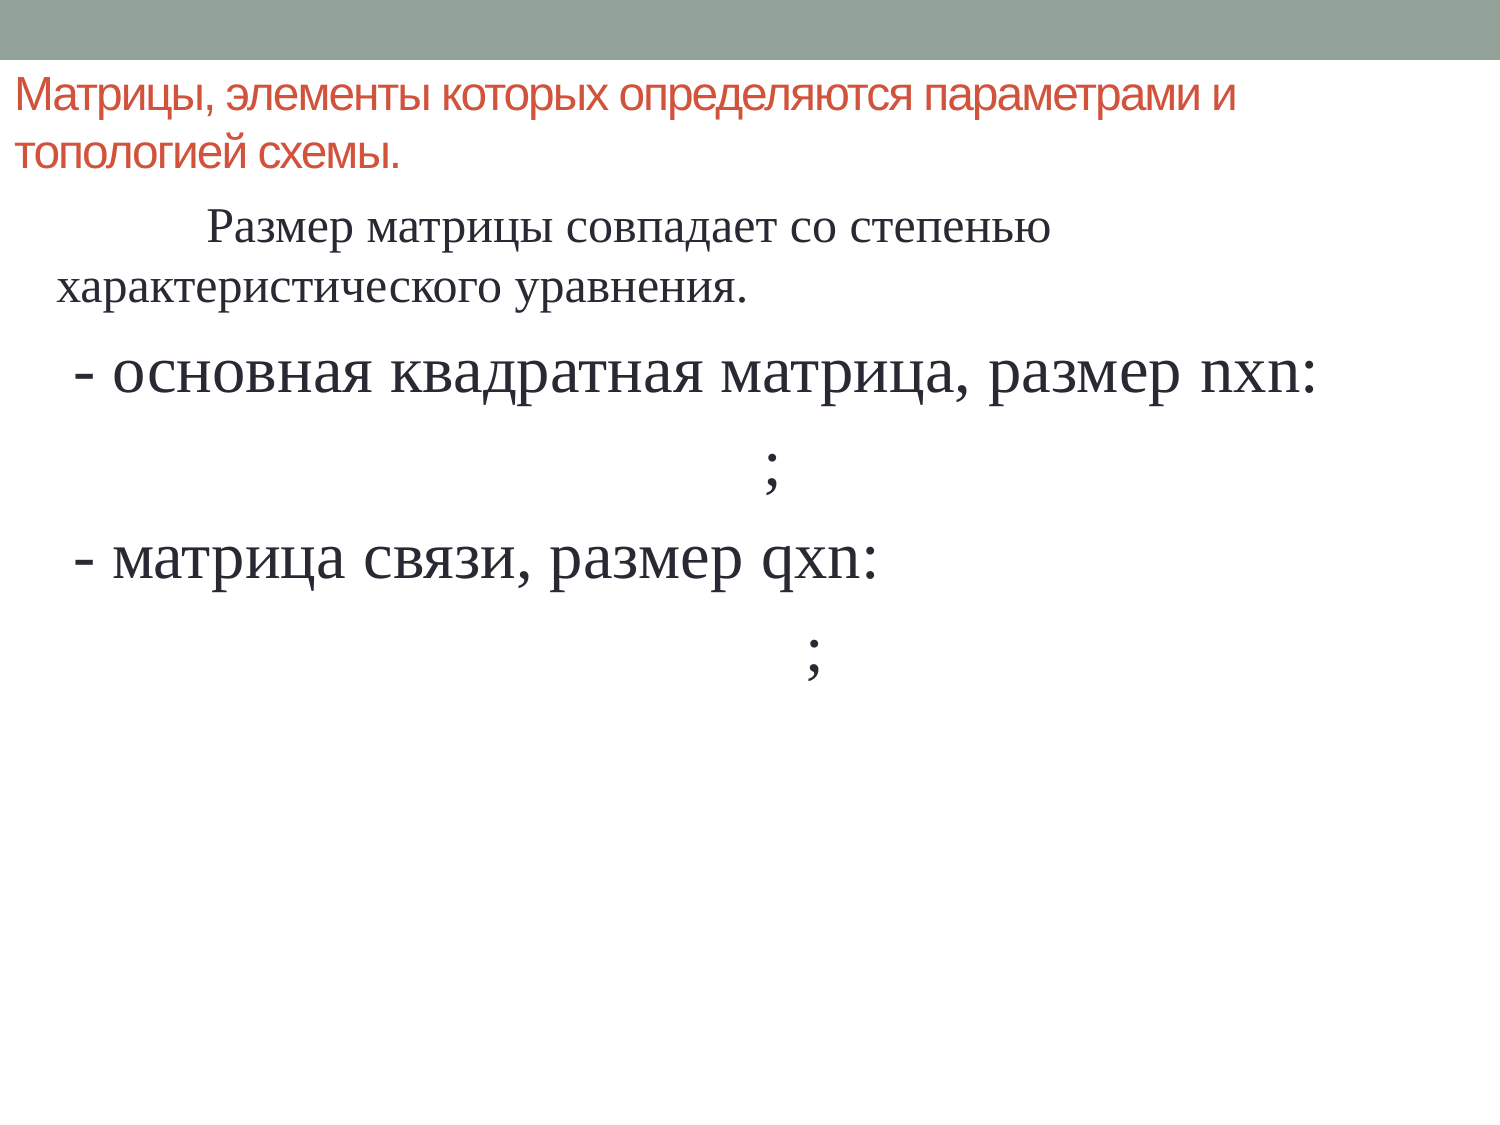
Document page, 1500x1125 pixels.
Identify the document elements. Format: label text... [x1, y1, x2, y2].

title Матрицы, элементы которых определяются параметрами и топологией схемы. [0, 54, 1470, 186]
